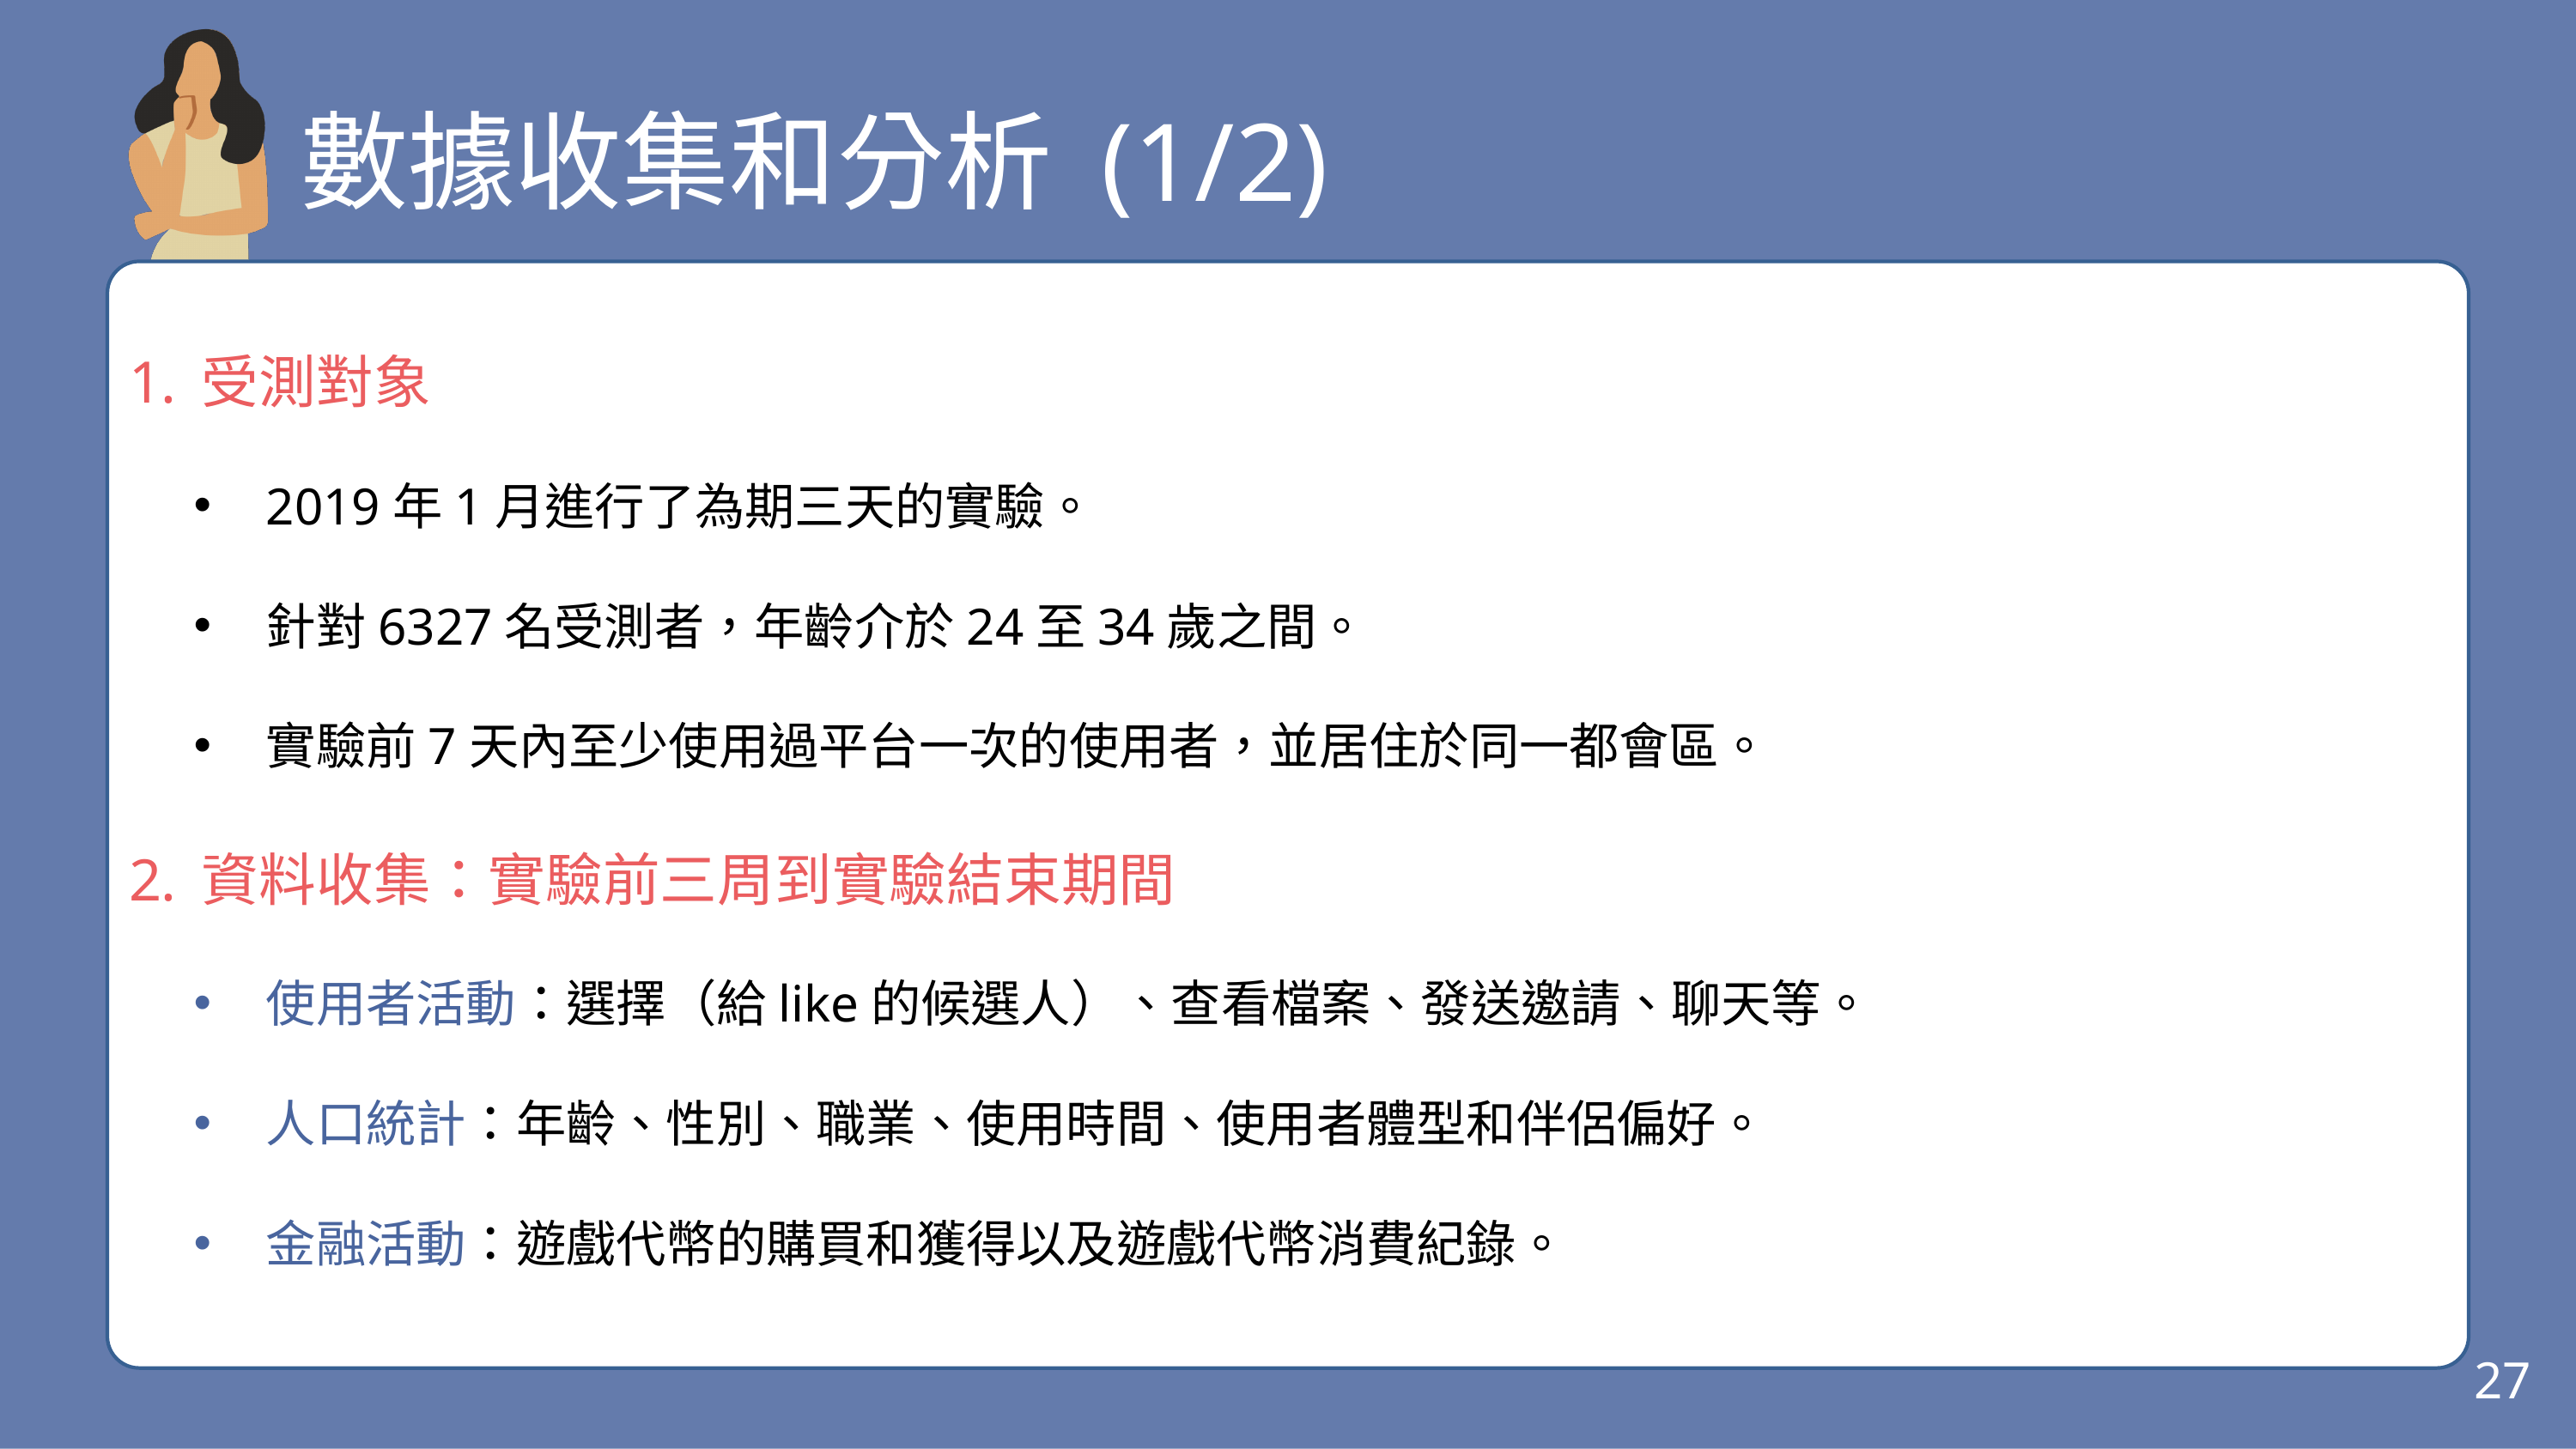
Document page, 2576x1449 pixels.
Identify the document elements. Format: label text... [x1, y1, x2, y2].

text_box 受測對象 2019年1月進行了為期三天的實驗。 針對6327名受測者，年齡介於24至34歲之間。 實驗前7天內至少使用過平台一次的使用者，並居住於同一都會區。 資料收集：實驗前三周到實驗結束期間 使用者活動：選擇（給like的候選人）、查看檔案、發送邀請、聊天等。 人口統計：年齡、性別、職業、使用時間、使用者體型和伴侶偏好。 金融活動：遊戲代幣的購買和獲得以及遊戲代幣消費紀錄。 [105, 259, 2471, 1370]
text_box 數據收集和分析 (1/2) [300, 93, 2576, 223]
slide_number 27 [2243, 1357, 2544, 1410]
text_box [118, 27, 302, 265]
